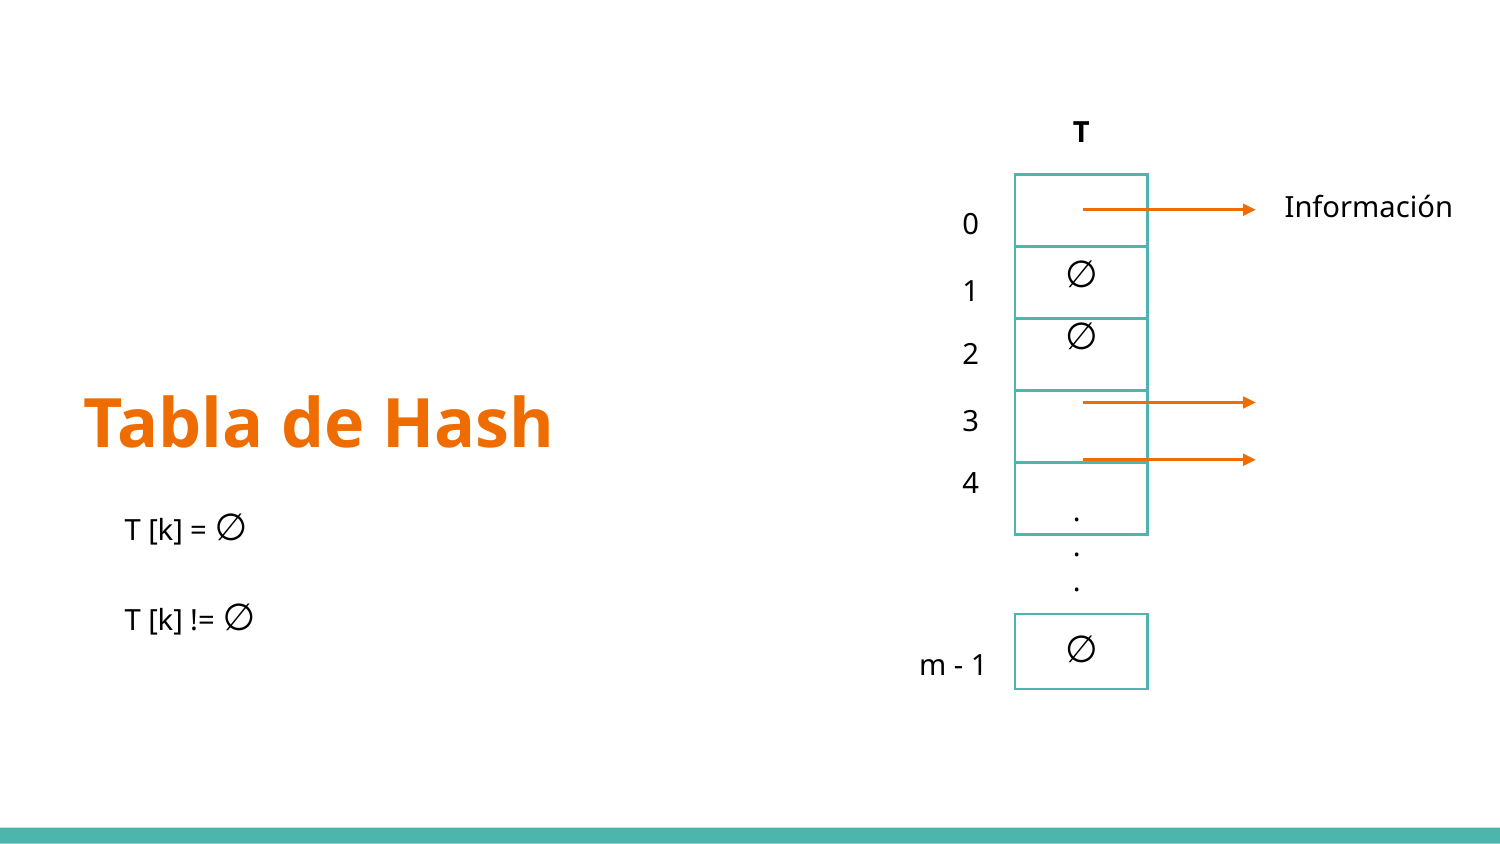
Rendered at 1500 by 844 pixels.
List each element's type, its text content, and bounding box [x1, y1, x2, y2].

table_cell [1016, 464, 1146, 533]
table_header [1037, 615, 1146, 688]
text_box T [1057, 98, 1132, 164]
text_box Información [1269, 173, 1484, 239]
table_header [1016, 176, 1146, 245]
text_box m - 1 [904, 613, 1037, 697]
text_box . . . [1057, 477, 1105, 613]
text_box 0 [947, 173, 994, 239]
text_box 2 [947, 302, 994, 369]
table_cell [1097, 248, 1146, 317]
text_box T [k] = ∅ T [k] != ∅ [109, 488, 312, 654]
text_box ∅ [1050, 609, 1097, 685]
text_box 3 [947, 369, 994, 453]
text_box 1 [947, 239, 994, 302]
text_box ∅ [1050, 297, 1097, 373]
table_cell [1016, 320, 1146, 389]
table_cell [1016, 392, 1146, 461]
text_box 4 [947, 453, 994, 515]
text_box ∅ [1050, 234, 1097, 297]
table_cell [1016, 248, 1050, 317]
title Tabla de Hash [68, 363, 574, 480]
